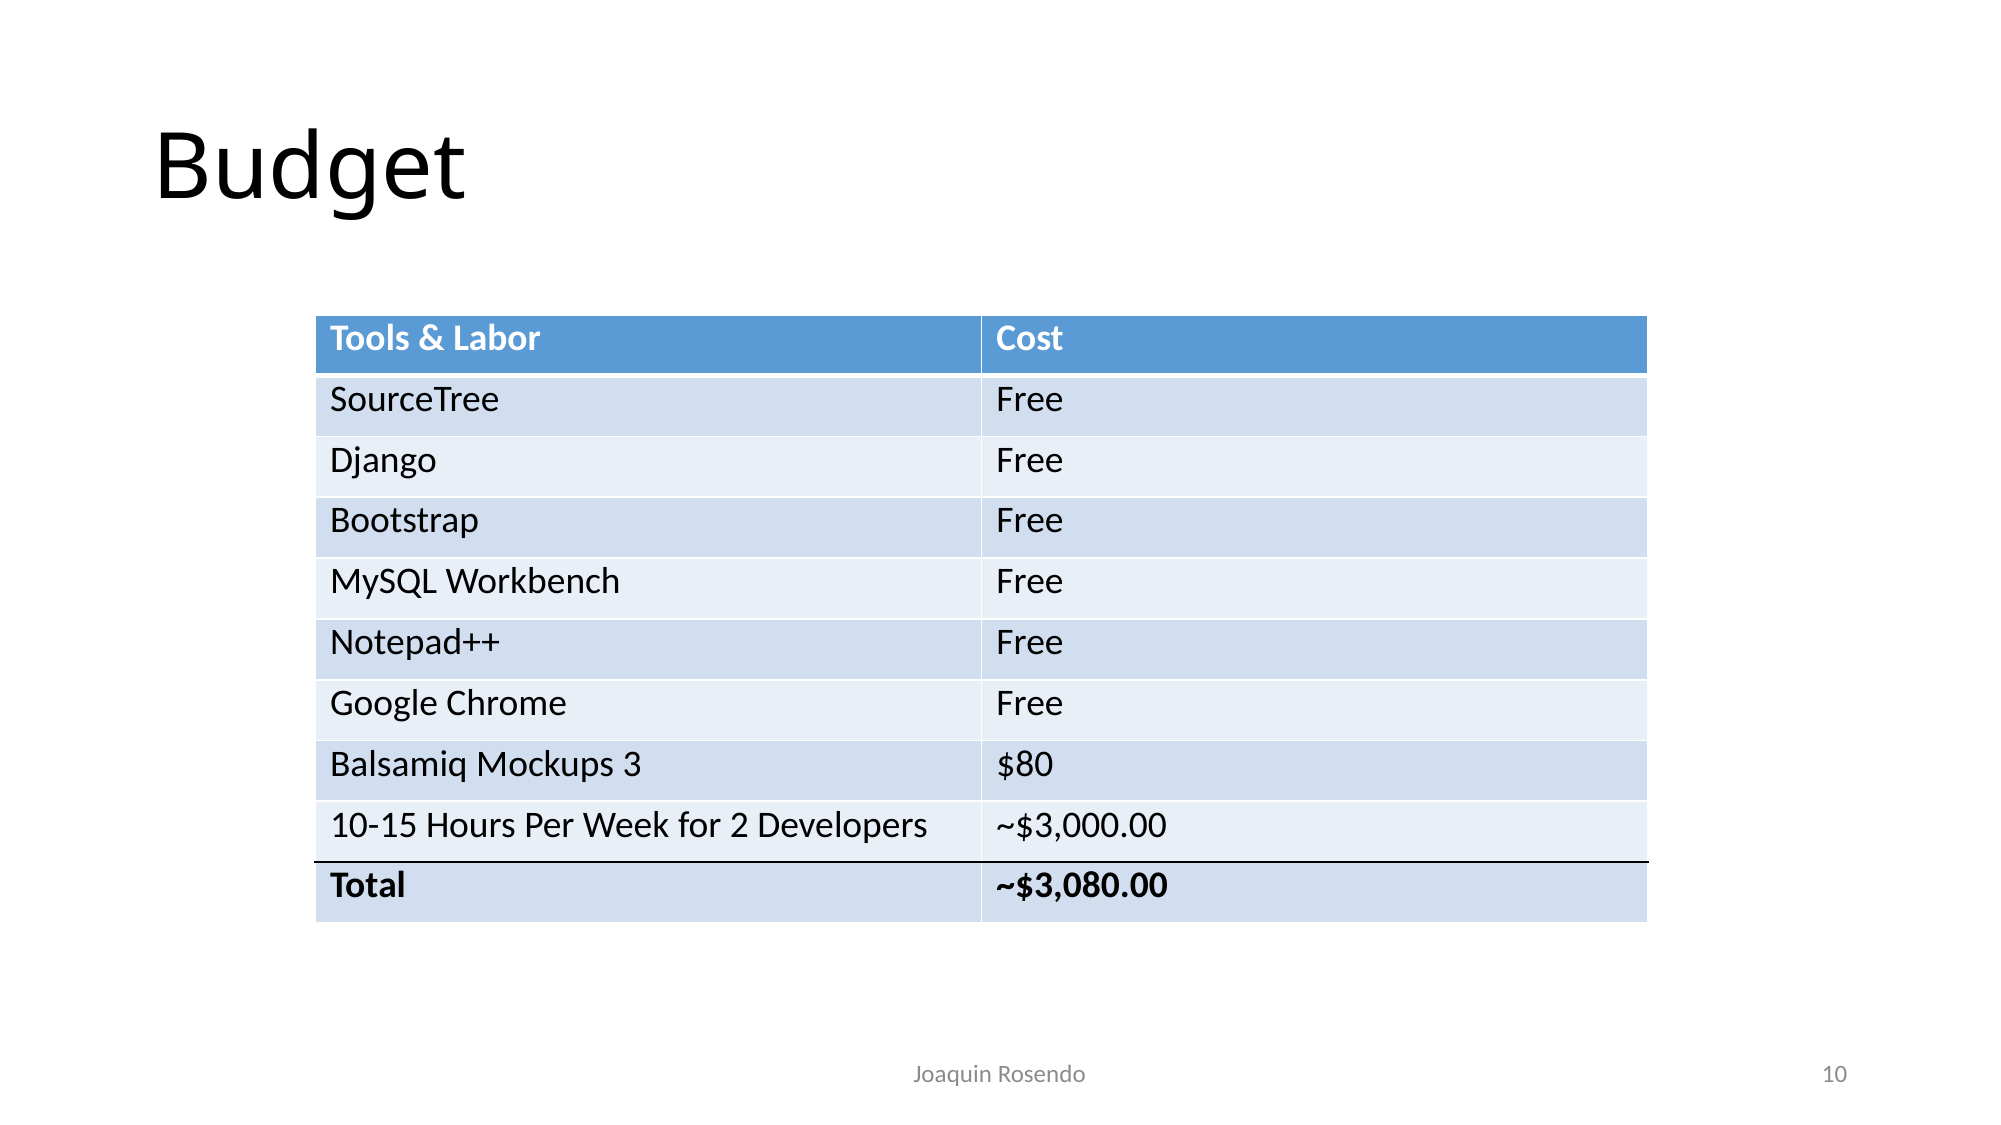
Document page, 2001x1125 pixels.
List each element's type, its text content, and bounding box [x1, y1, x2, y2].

table_cell Free [982, 437, 1647, 496]
table_cell Google Chrome [316, 681, 981, 740]
table_cell Notepad++ [316, 620, 981, 679]
table_cell Free [982, 681, 1647, 740]
table_cell Balsamiq Mockups 3 [316, 741, 981, 800]
table_cell Total [316, 863, 981, 922]
table_cell Free [982, 498, 1647, 557]
table_cell ~$3,080.00 [982, 863, 1647, 922]
slide_number 10 [1412, 1042, 1863, 1103]
table_cell Free [982, 620, 1647, 679]
table_cell SourceTree [316, 378, 981, 436]
table_cell Free [982, 559, 1647, 618]
footer Joaquin Rosendo [662, 1042, 1338, 1103]
table_cell $80 [982, 741, 1647, 800]
table_header Cost [982, 316, 1647, 373]
table_cell Free [982, 378, 1647, 436]
table_cell ~$3,000.00 [982, 802, 1647, 861]
title Budget [137, 59, 1863, 278]
table_cell Django [316, 437, 981, 496]
table_header Tools & Labor [316, 316, 981, 373]
table_cell 10-15 Hours Per Week for 2 Developers [316, 802, 981, 861]
table_cell Bootstrap [316, 498, 981, 557]
table_cell MySQL Workbench [316, 559, 981, 618]
